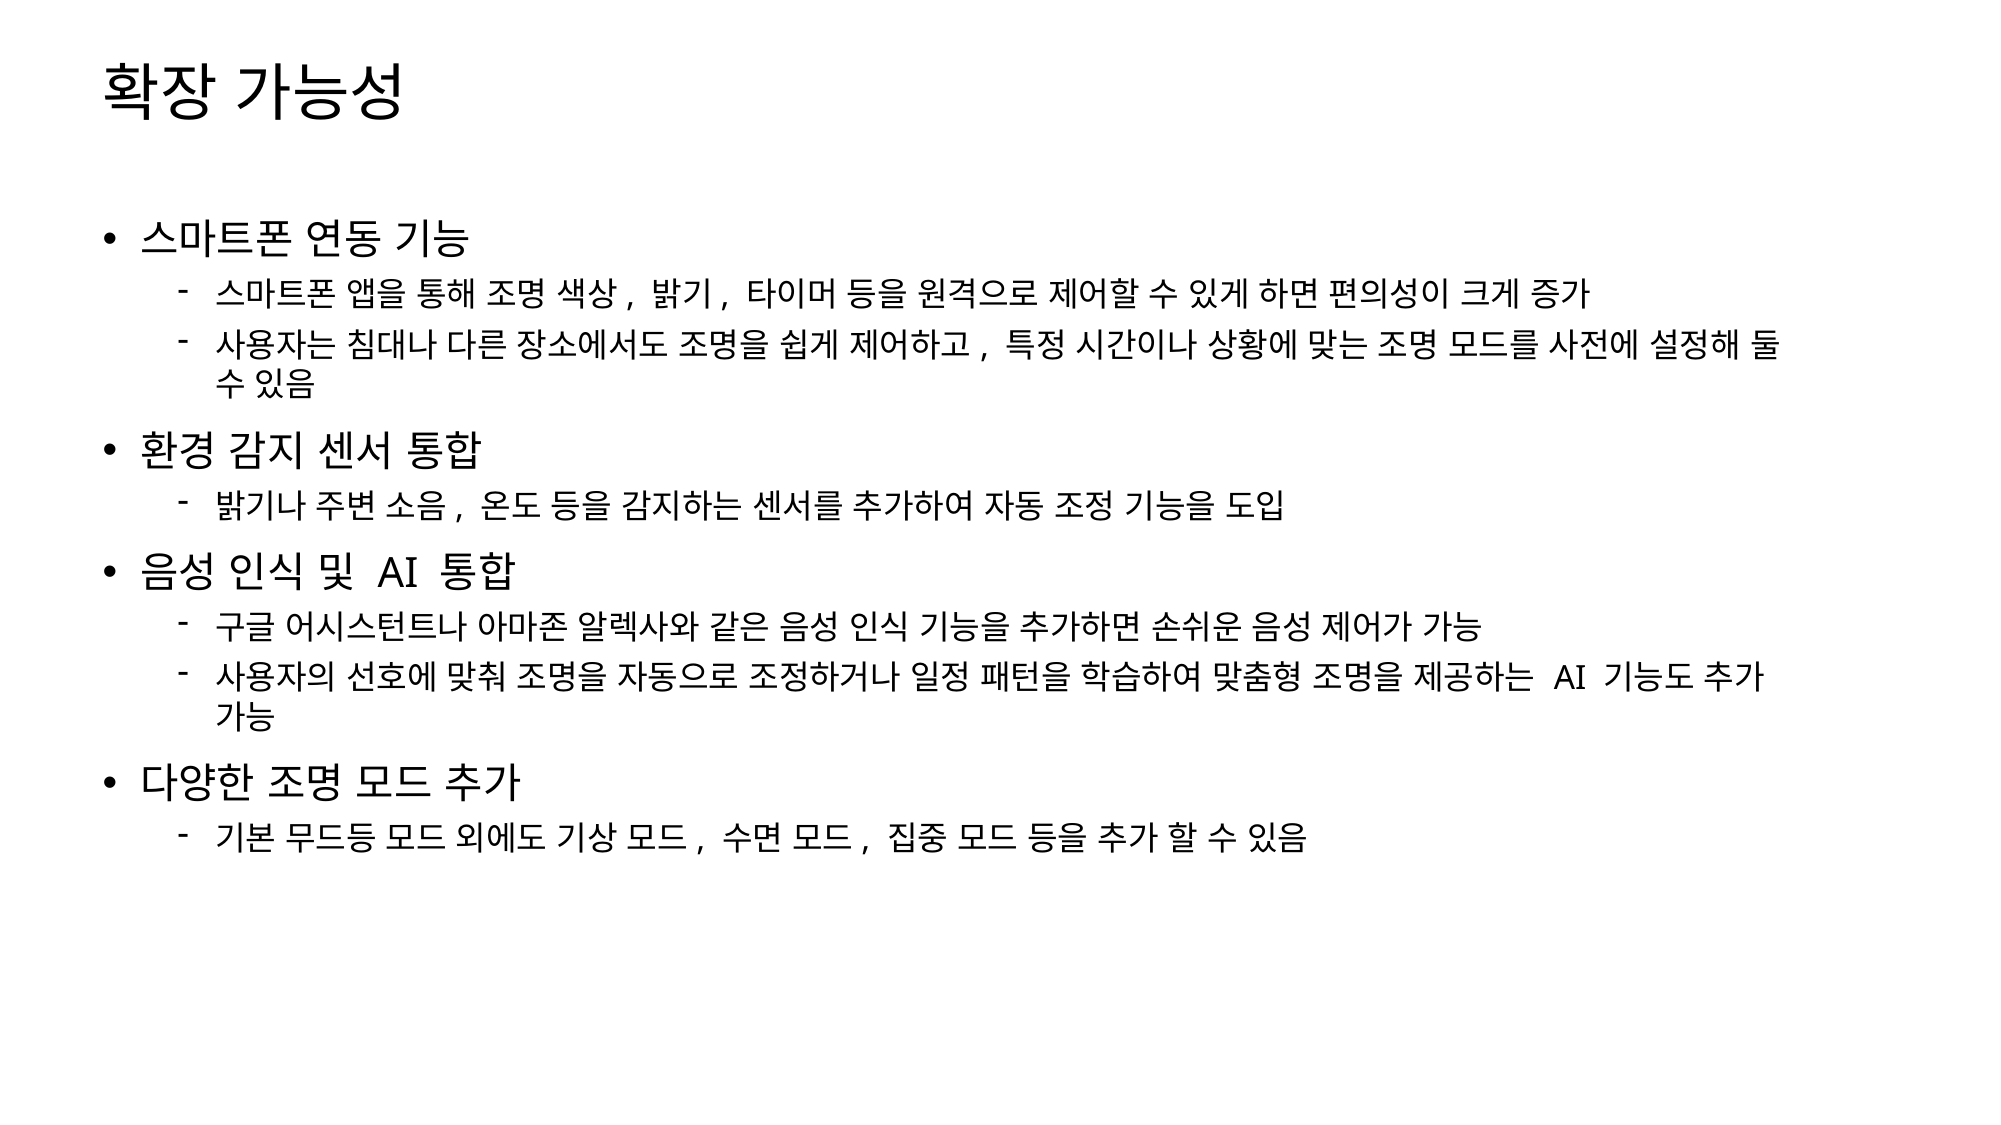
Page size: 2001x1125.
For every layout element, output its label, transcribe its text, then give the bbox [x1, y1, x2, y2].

list 스마트폰 연동 기능 스마트폰 앱을 통해 조명 색상, 밝기, 타이머 등을 원격으로 제어할 수 있게 하면 편의성이 크게 증가 사용자는 침대나 다른 장소에서도 조명을 쉽게 제어하고, 특정 시간이나 상황에 맞는 조명 모드를 사전에 설정해 둘 수 있음 환경 감지 센서 통합 밝기나 주변 소음, 온도 등을 감지하는 센서를 추가하여 자동 조정 기능을 도입 음성 인식 및 AI 통합 구글 어시스턴트나 아마존 알렉사와 같은 음성 인식 기능을 추가하면 손쉬운 음성 제어가 가능 사용자의 선호에 맞춰 조명을 자동으로 조정하거나 일정 패턴을 학습하여 맞춤형 조명을 제공하는 AI 기능도 추가 가능 다양한 조명 모드 추가 기본 무드등 모드 외에도 기상 모드, 수면 모드, 집중 모드 등을 추가 할 수 있음 [87, 205, 1813, 1079]
title 확장 가능성 [87, 46, 1813, 144]
